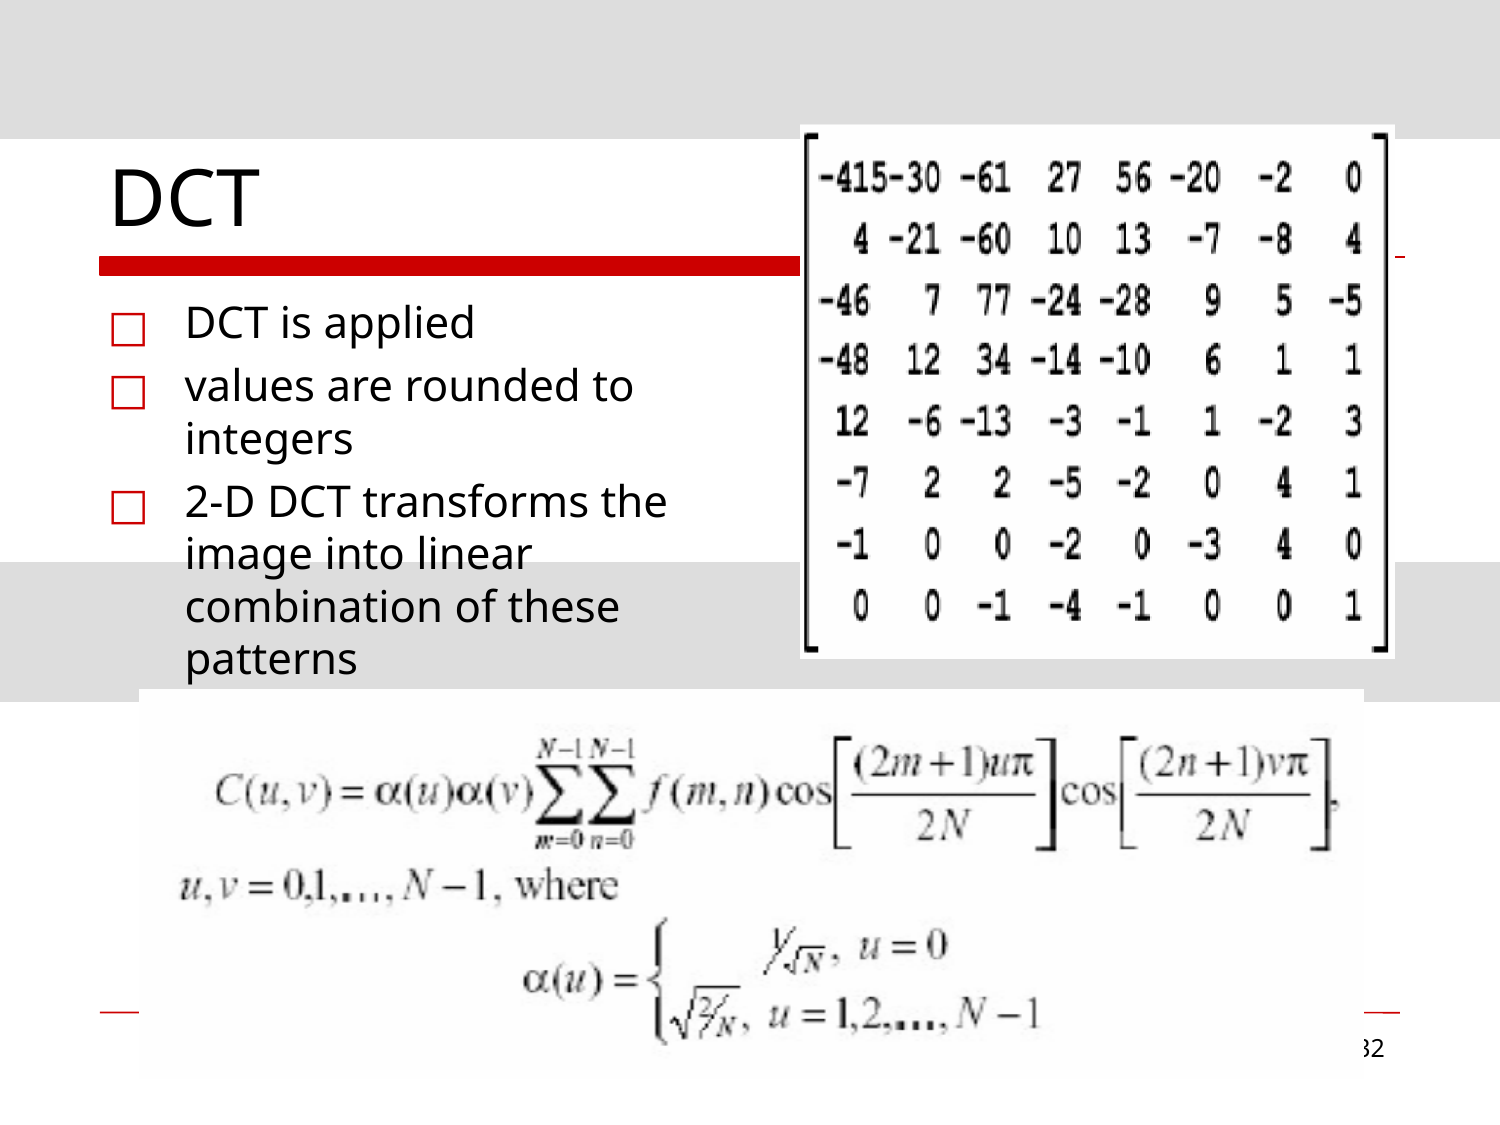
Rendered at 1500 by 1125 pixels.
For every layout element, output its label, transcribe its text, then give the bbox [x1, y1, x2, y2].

picture [0, 0, 1500, 1125]
title DCT [94, 50, 1407, 250]
text_box ‹#› [1074, 1024, 1400, 1103]
list DCT is applied values are rounded to integers 2-D DCT transforms the image into linear combination of these patterns [92, 287, 725, 988]
